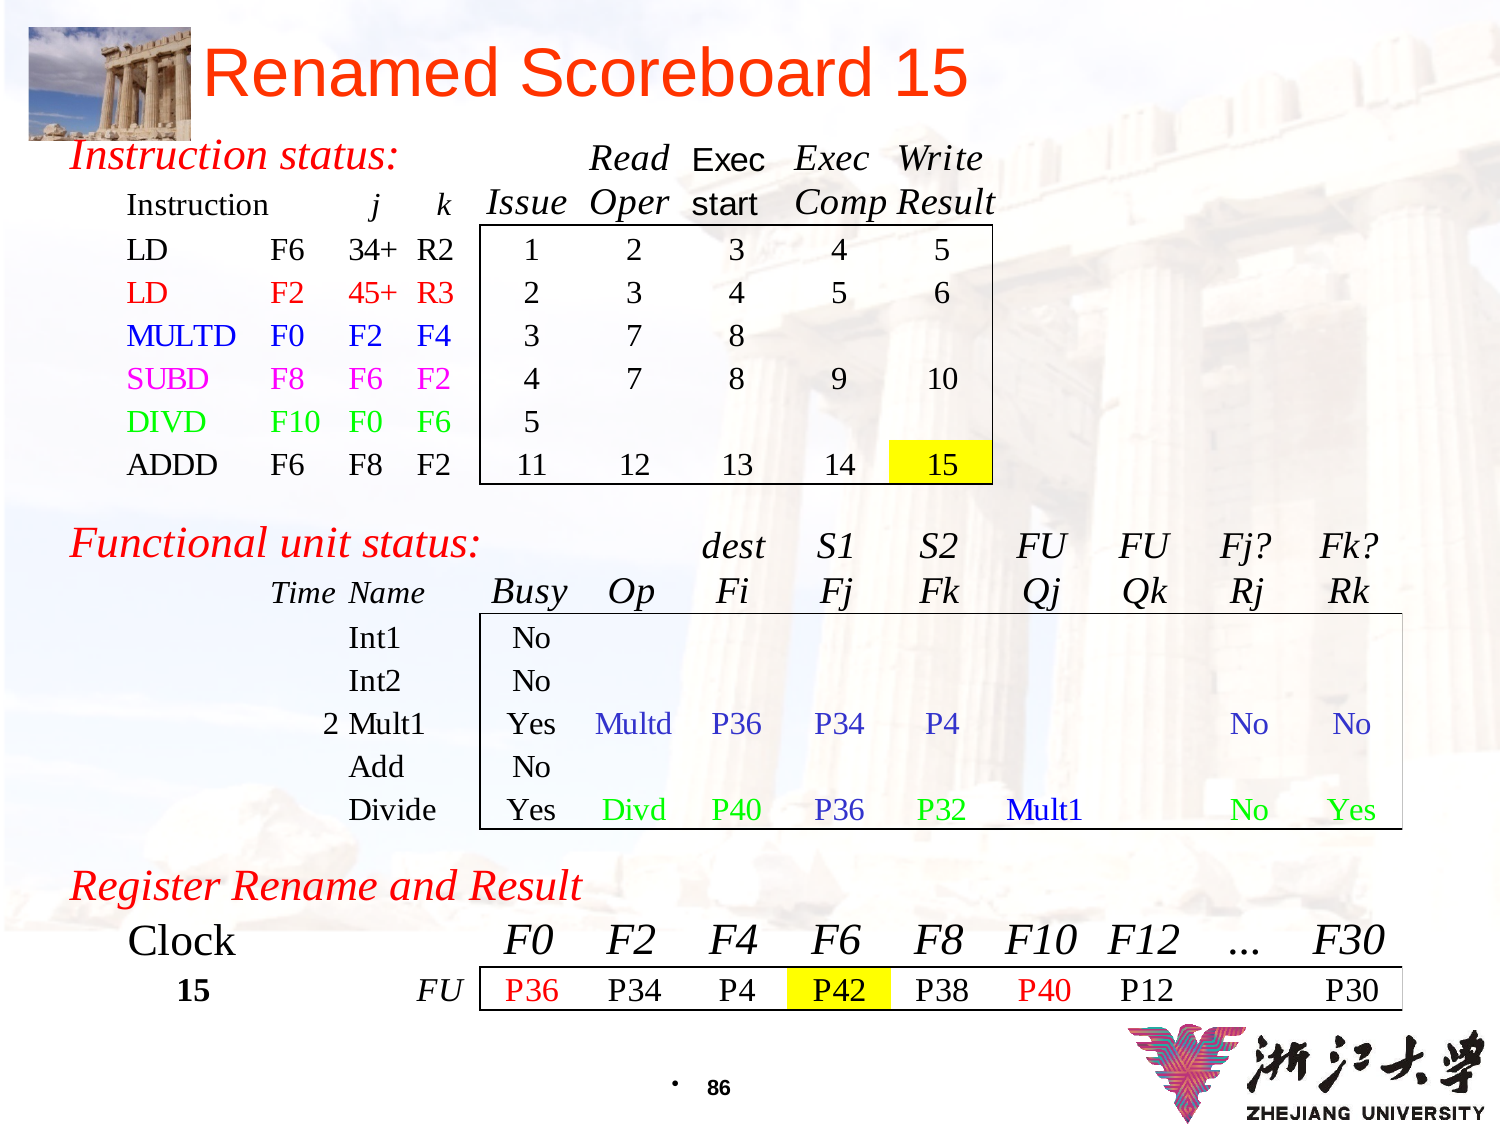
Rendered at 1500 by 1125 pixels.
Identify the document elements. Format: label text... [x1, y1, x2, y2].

picture [0, 0, 1500, 1125]
title Renamed Scoreboard 15 [187, 0, 1363, 122]
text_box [61, 123, 1404, 1055]
